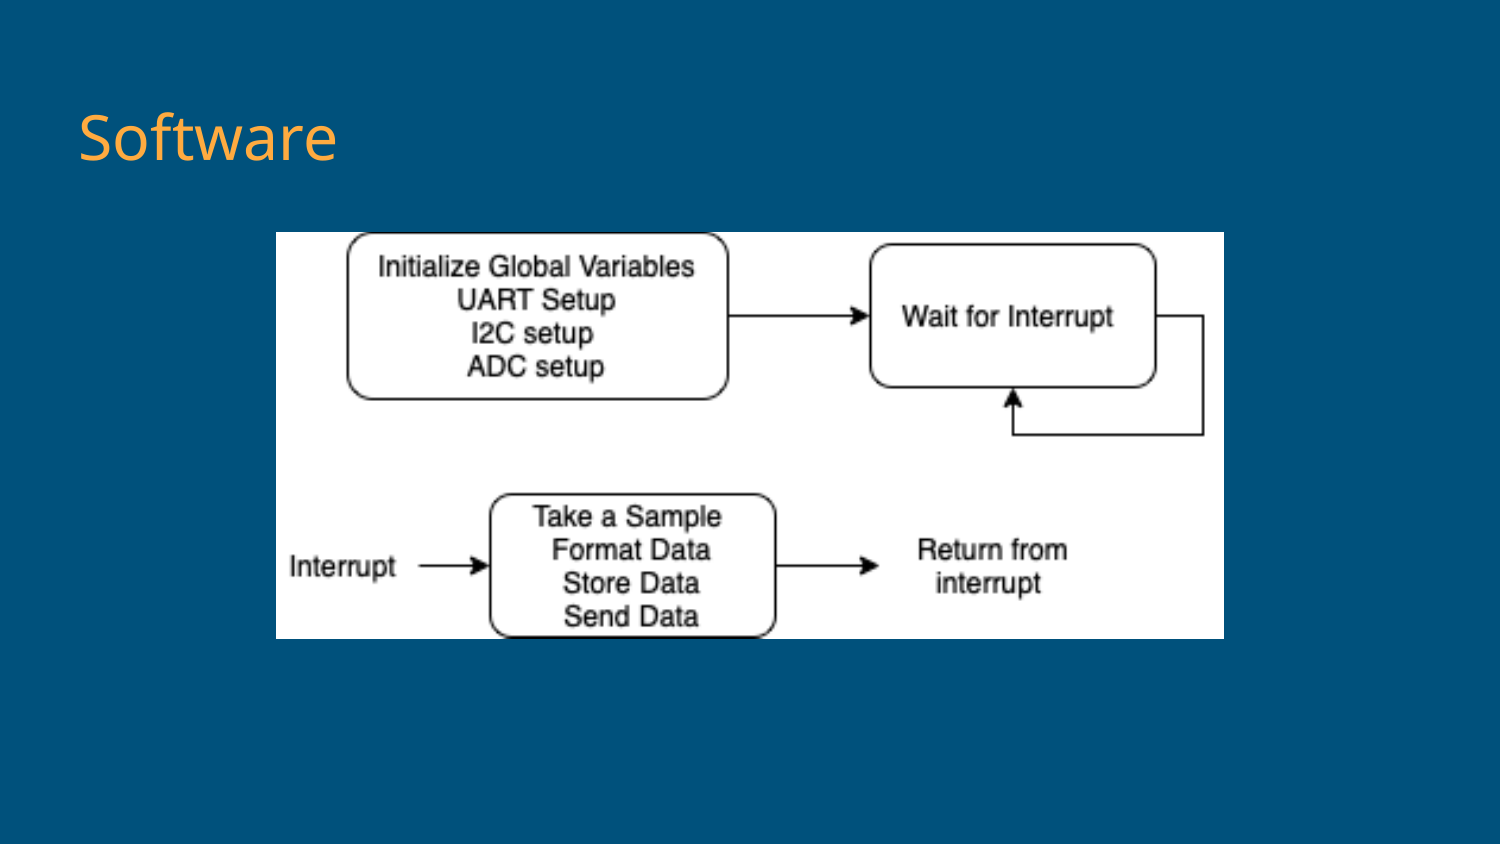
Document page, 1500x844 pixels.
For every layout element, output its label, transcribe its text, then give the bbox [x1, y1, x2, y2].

picture [277, 233, 1223, 638]
title Software [63, 75, 1437, 188]
